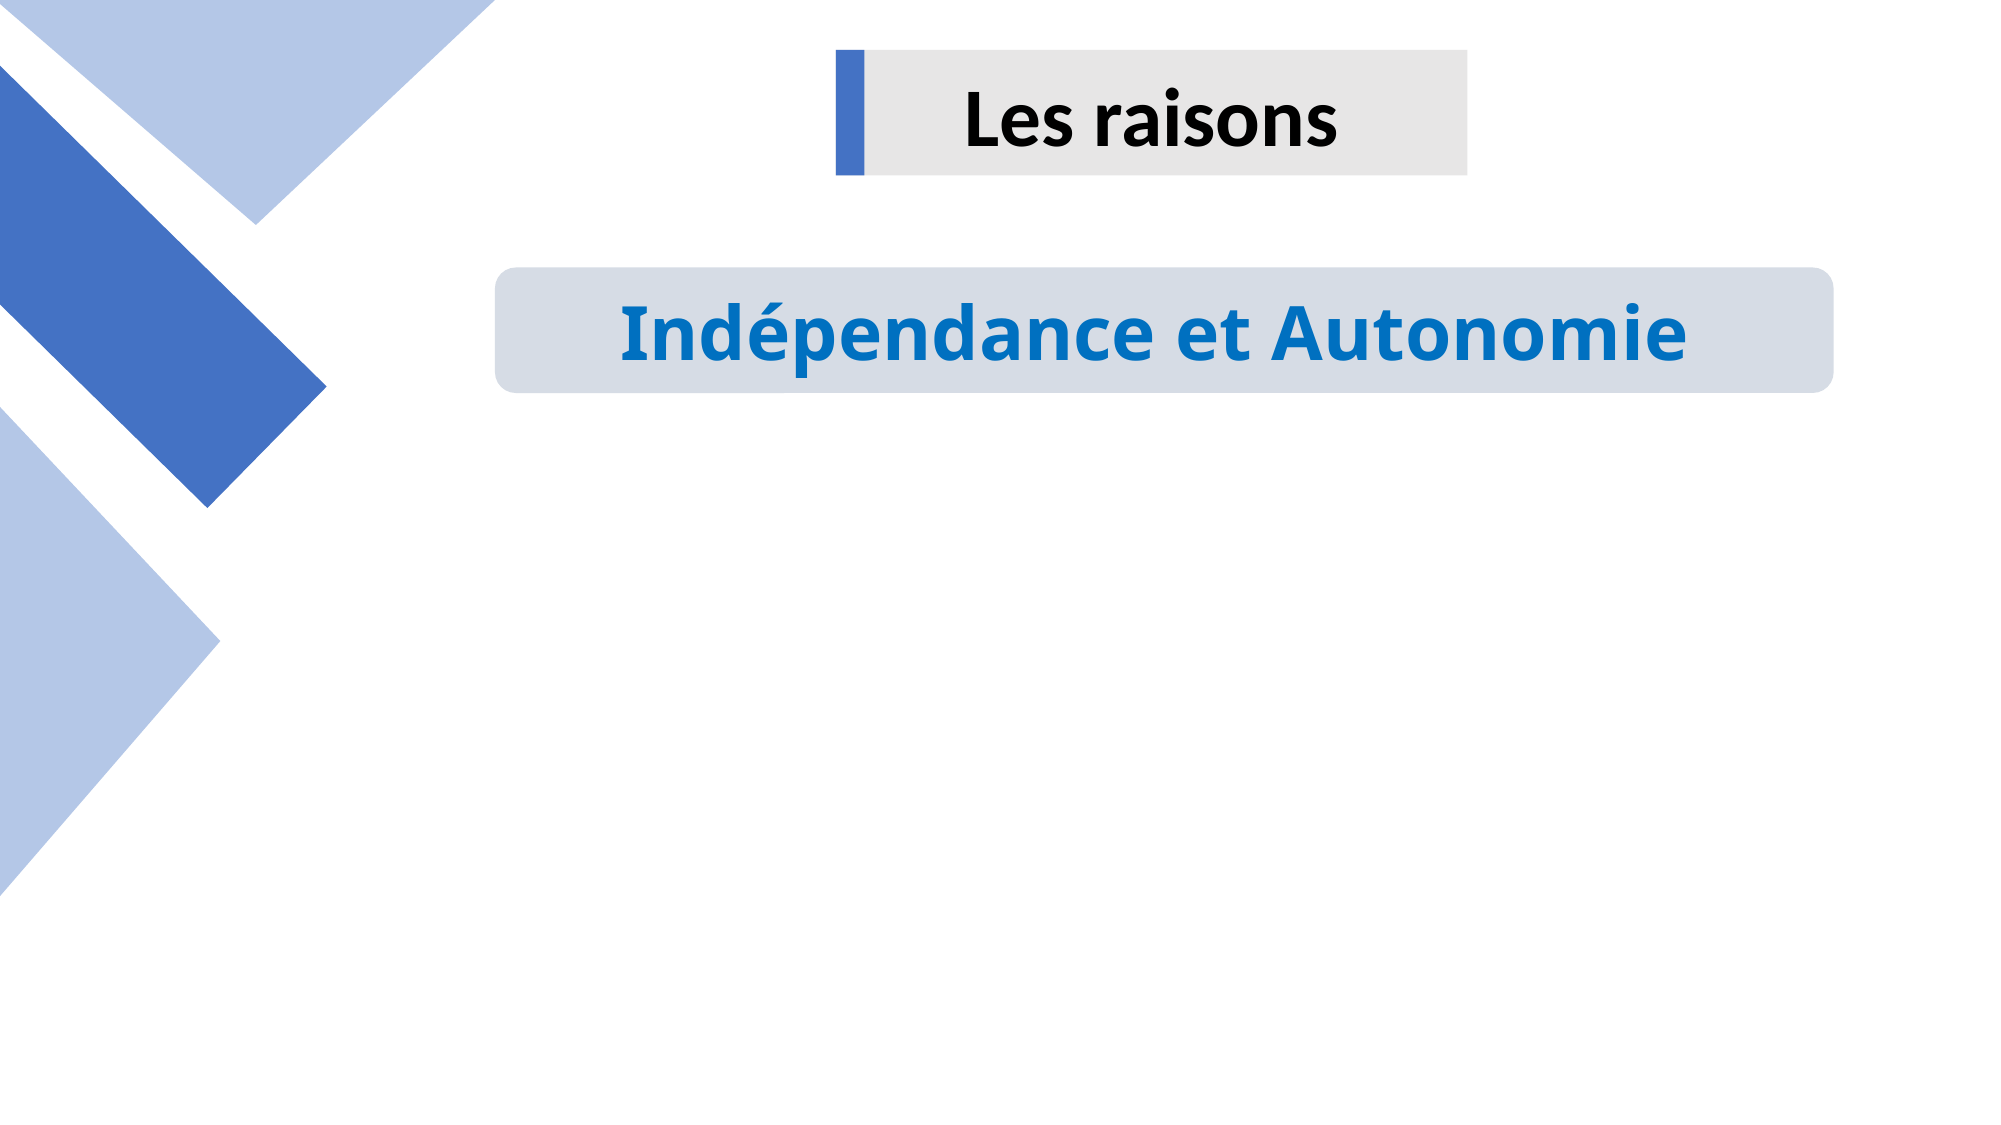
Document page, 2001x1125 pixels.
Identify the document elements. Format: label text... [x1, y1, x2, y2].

text_box Indépendance et Autonomie [612, 266, 1835, 395]
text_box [835, 49, 1468, 176]
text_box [0, 116, 612, 785]
